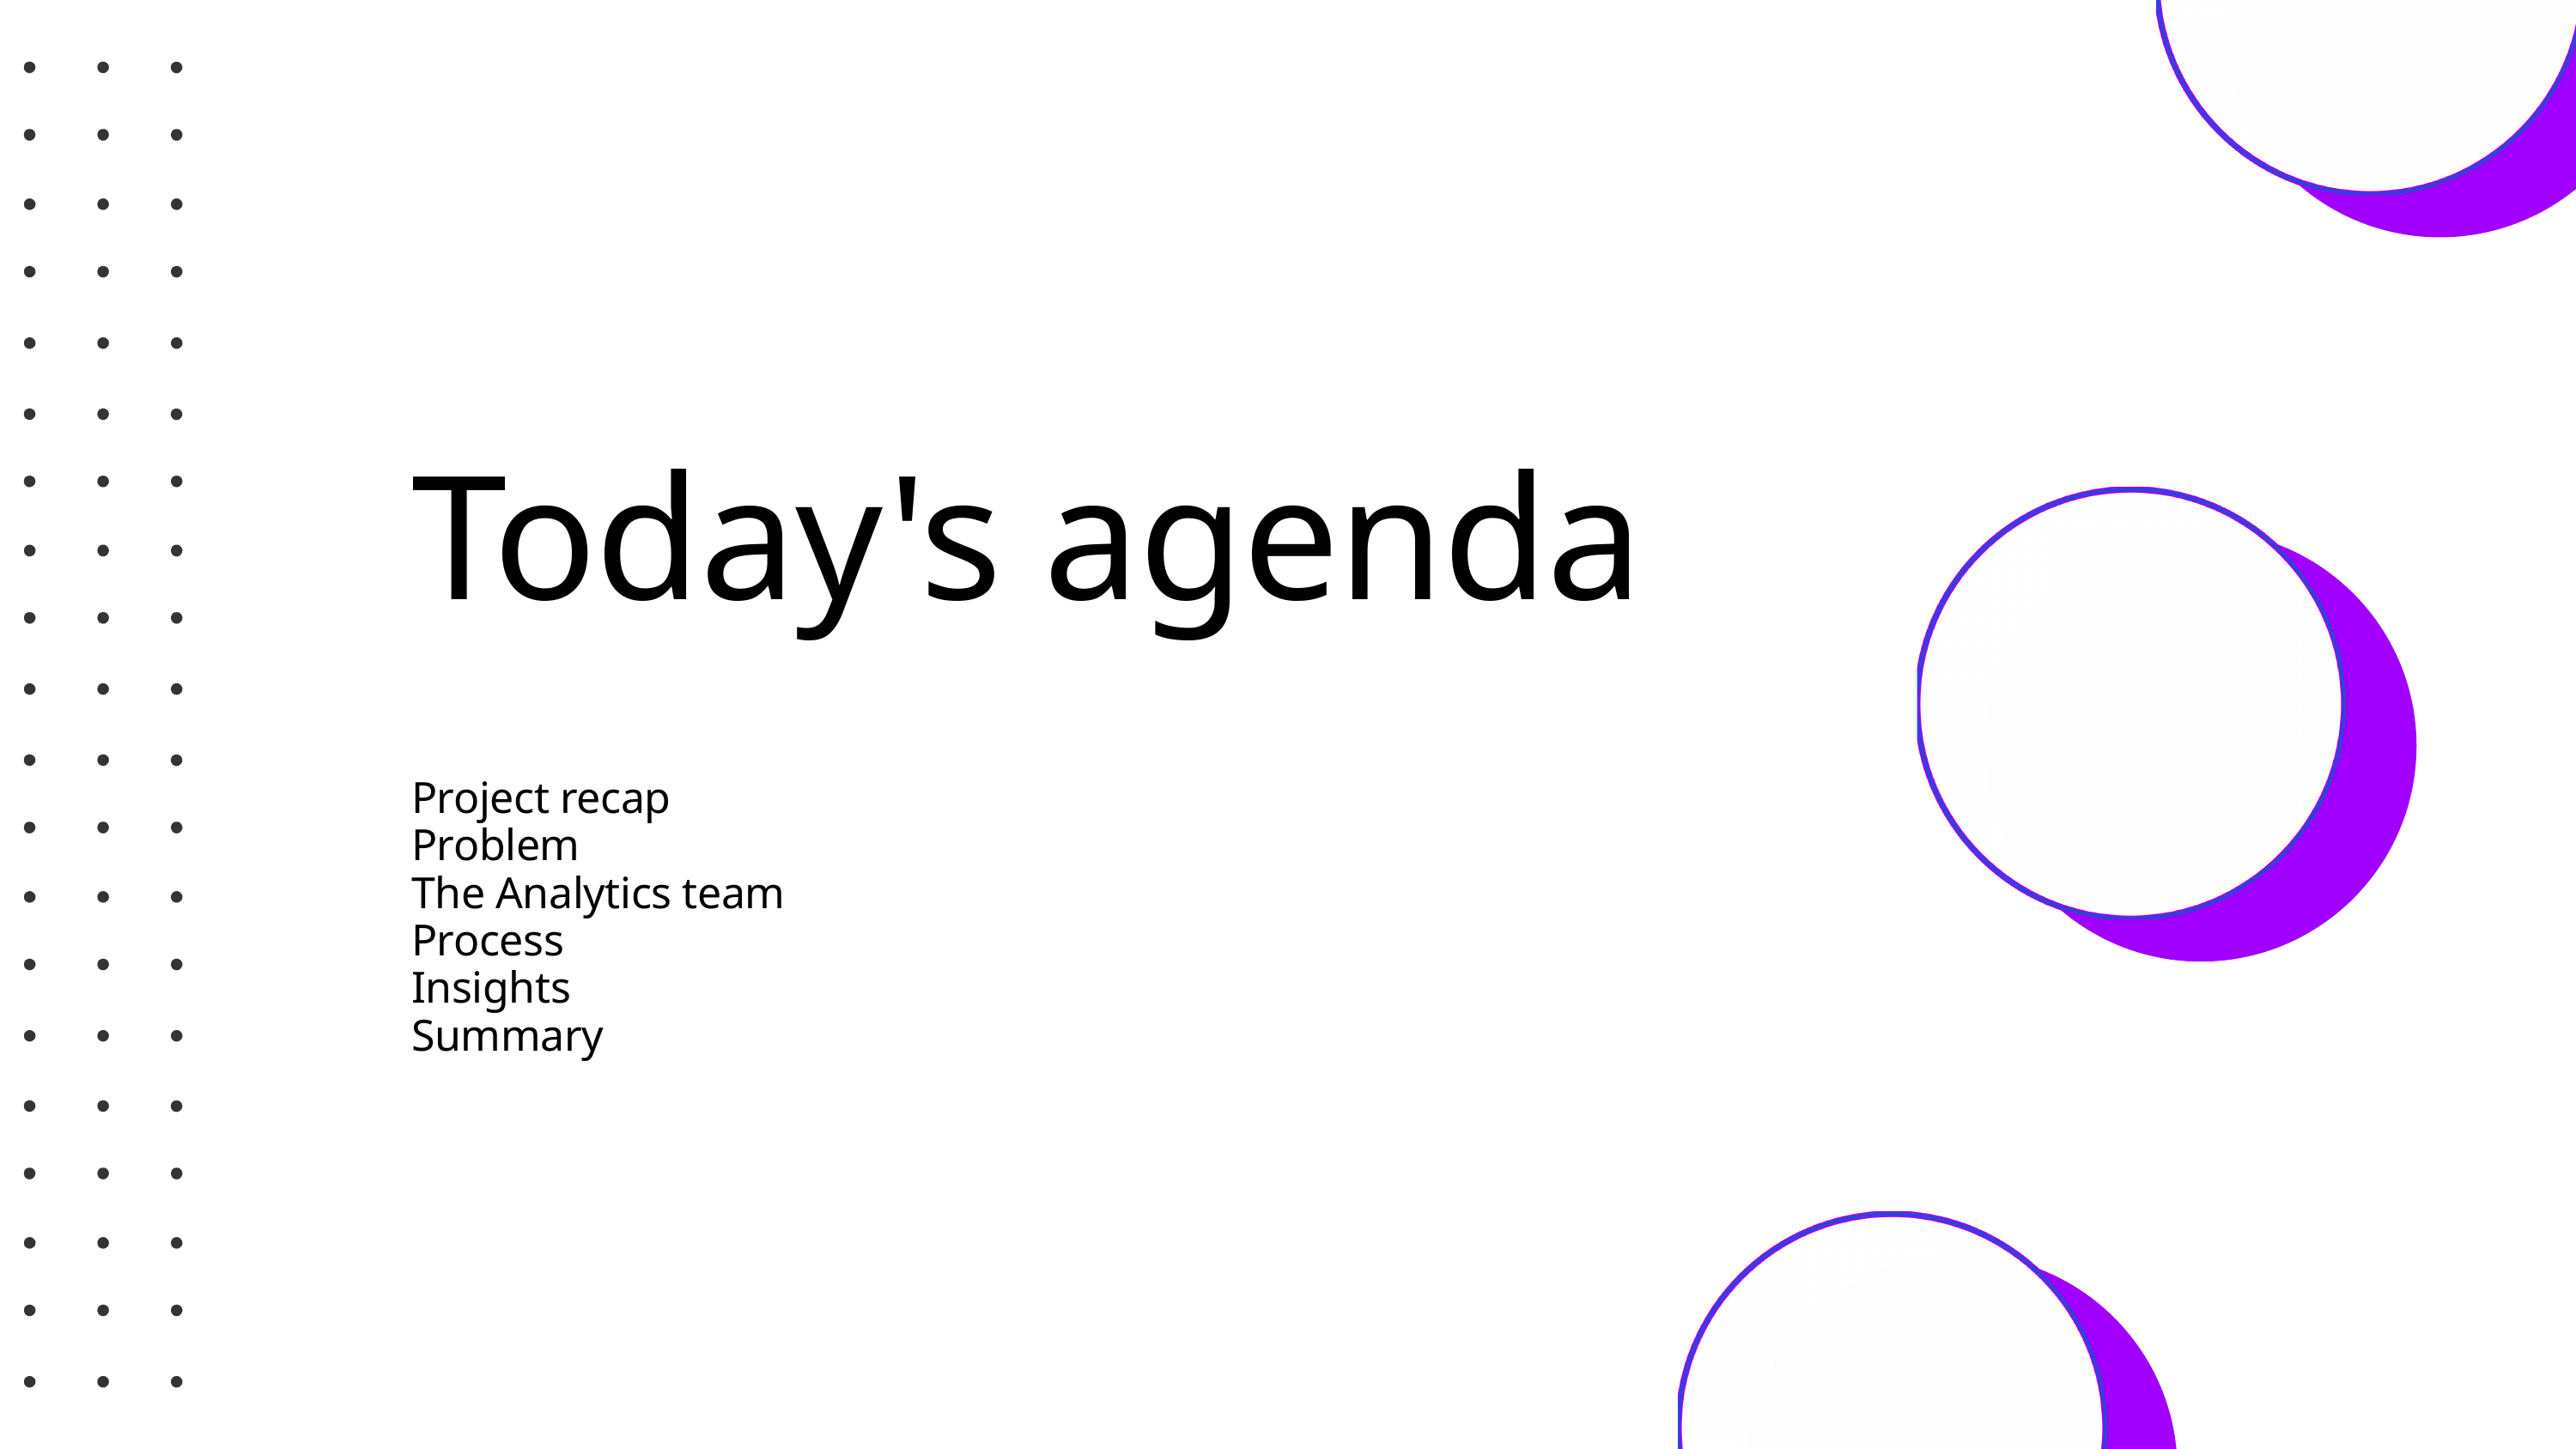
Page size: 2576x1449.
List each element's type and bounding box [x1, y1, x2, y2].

text_box [0, 57, 187, 1392]
text_box [1677, 1210, 2178, 1449]
text_box [2155, 0, 2576, 238]
text_box [410, 462, 1814, 1064]
text_box [1917, 487, 2417, 962]
